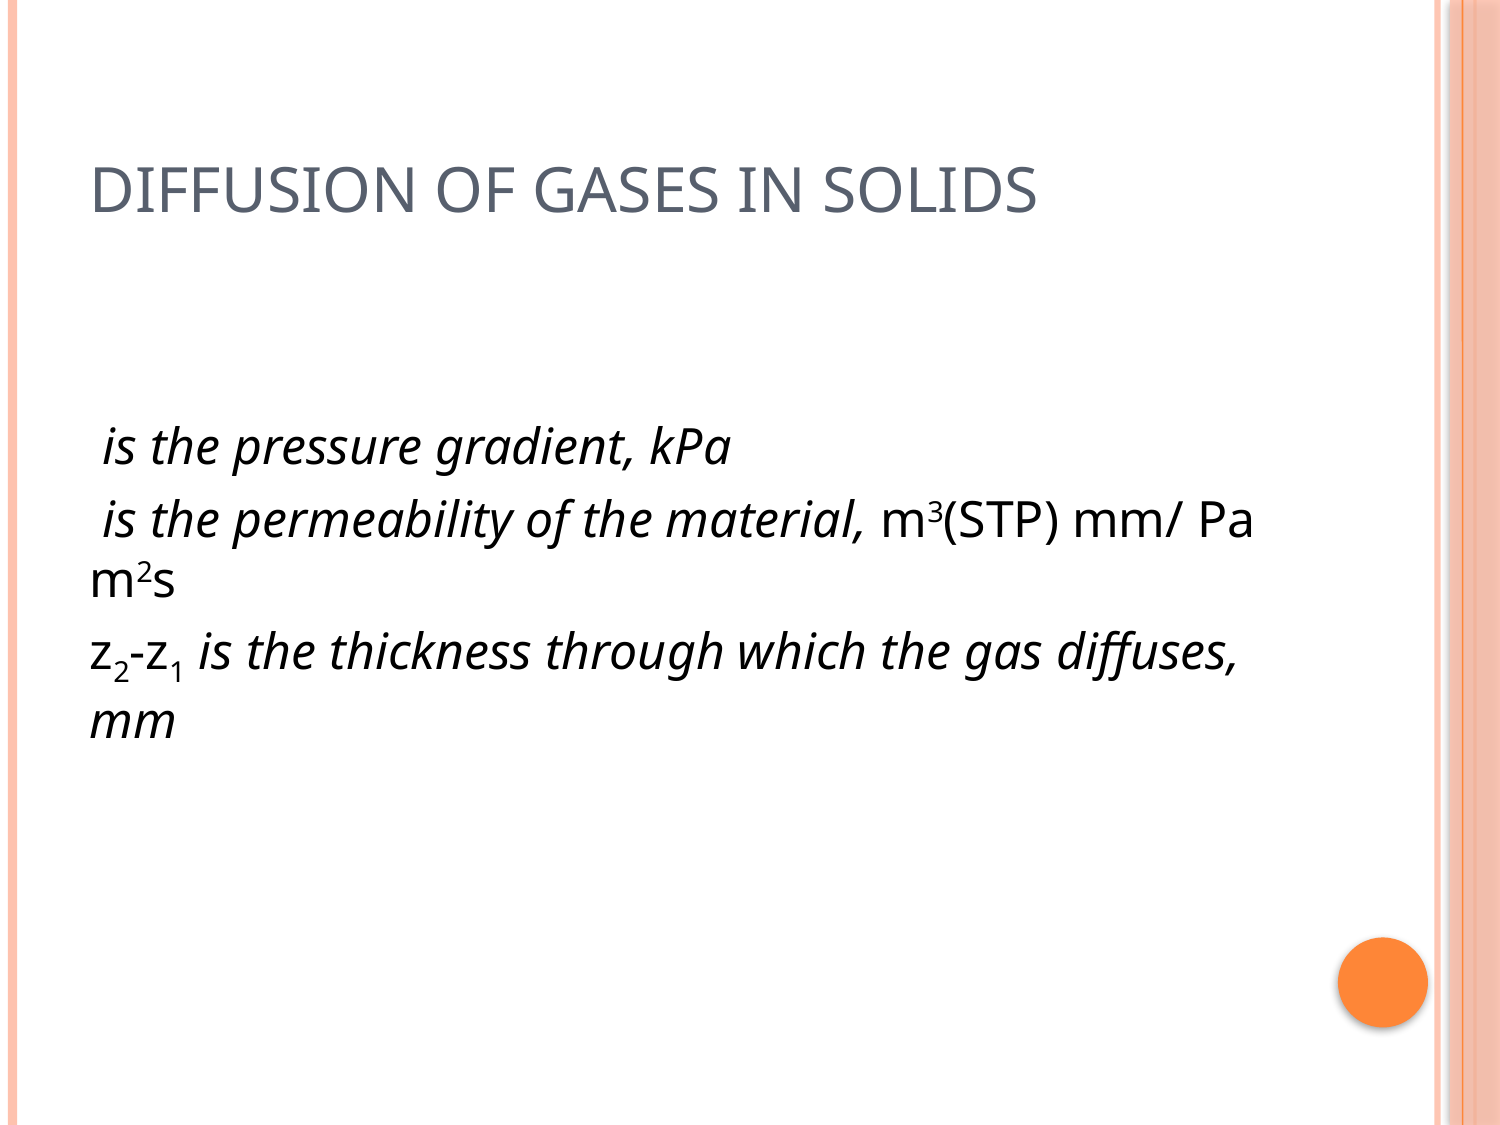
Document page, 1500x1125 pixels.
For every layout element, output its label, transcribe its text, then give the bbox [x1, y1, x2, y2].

title Diffusion of gases in solids [75, 45, 1300, 233]
